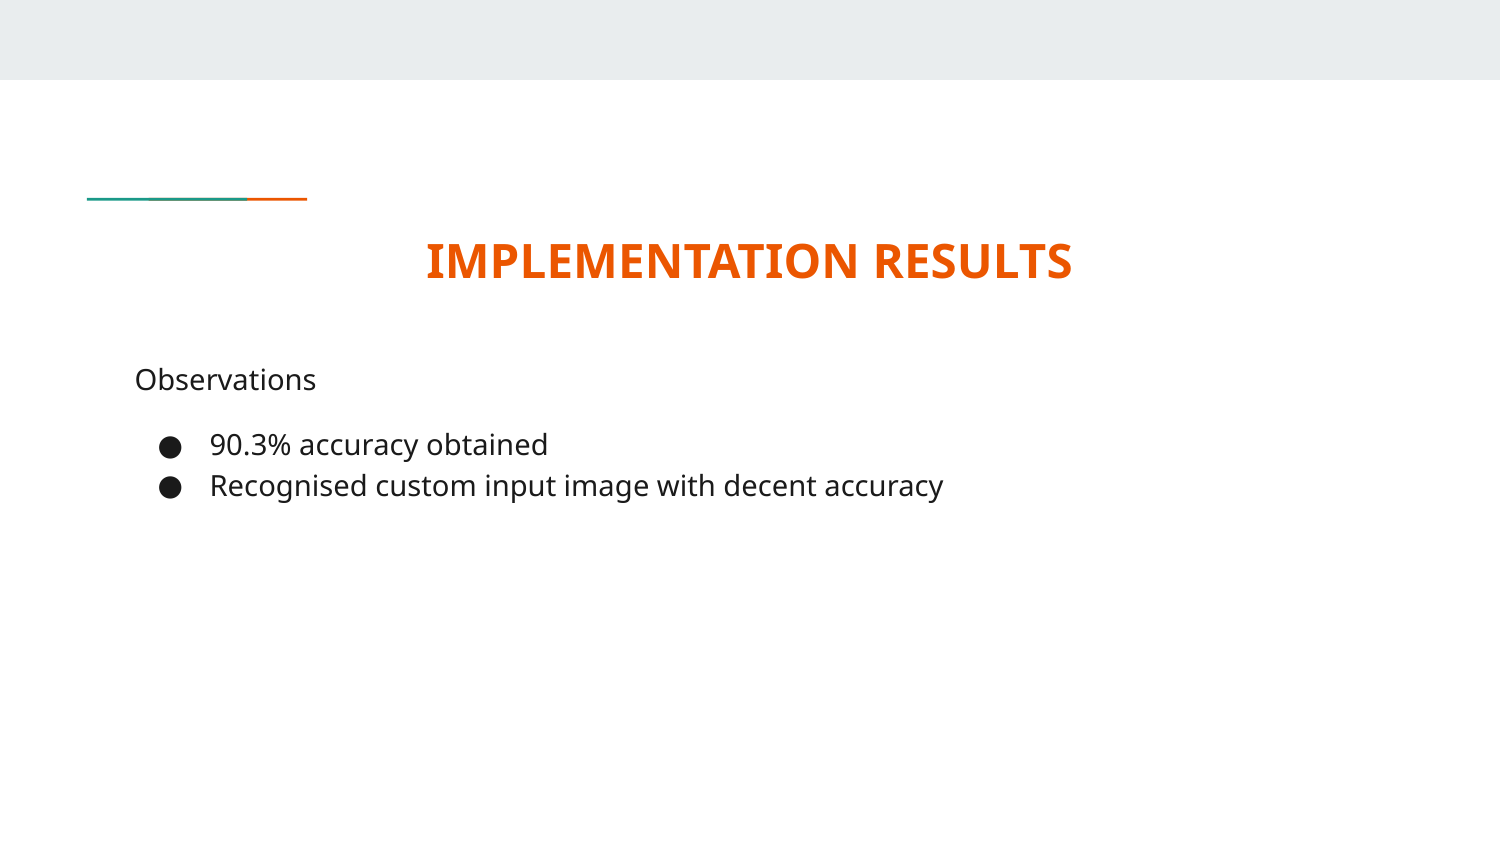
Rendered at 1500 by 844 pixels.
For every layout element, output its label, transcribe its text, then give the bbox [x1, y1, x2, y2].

title IMPLEMENTATION RESULTS [119, 216, 1381, 305]
list Observations 90.3% accuracy obtained Recognised custom input image with decent accuracy [119, 341, 1381, 712]
